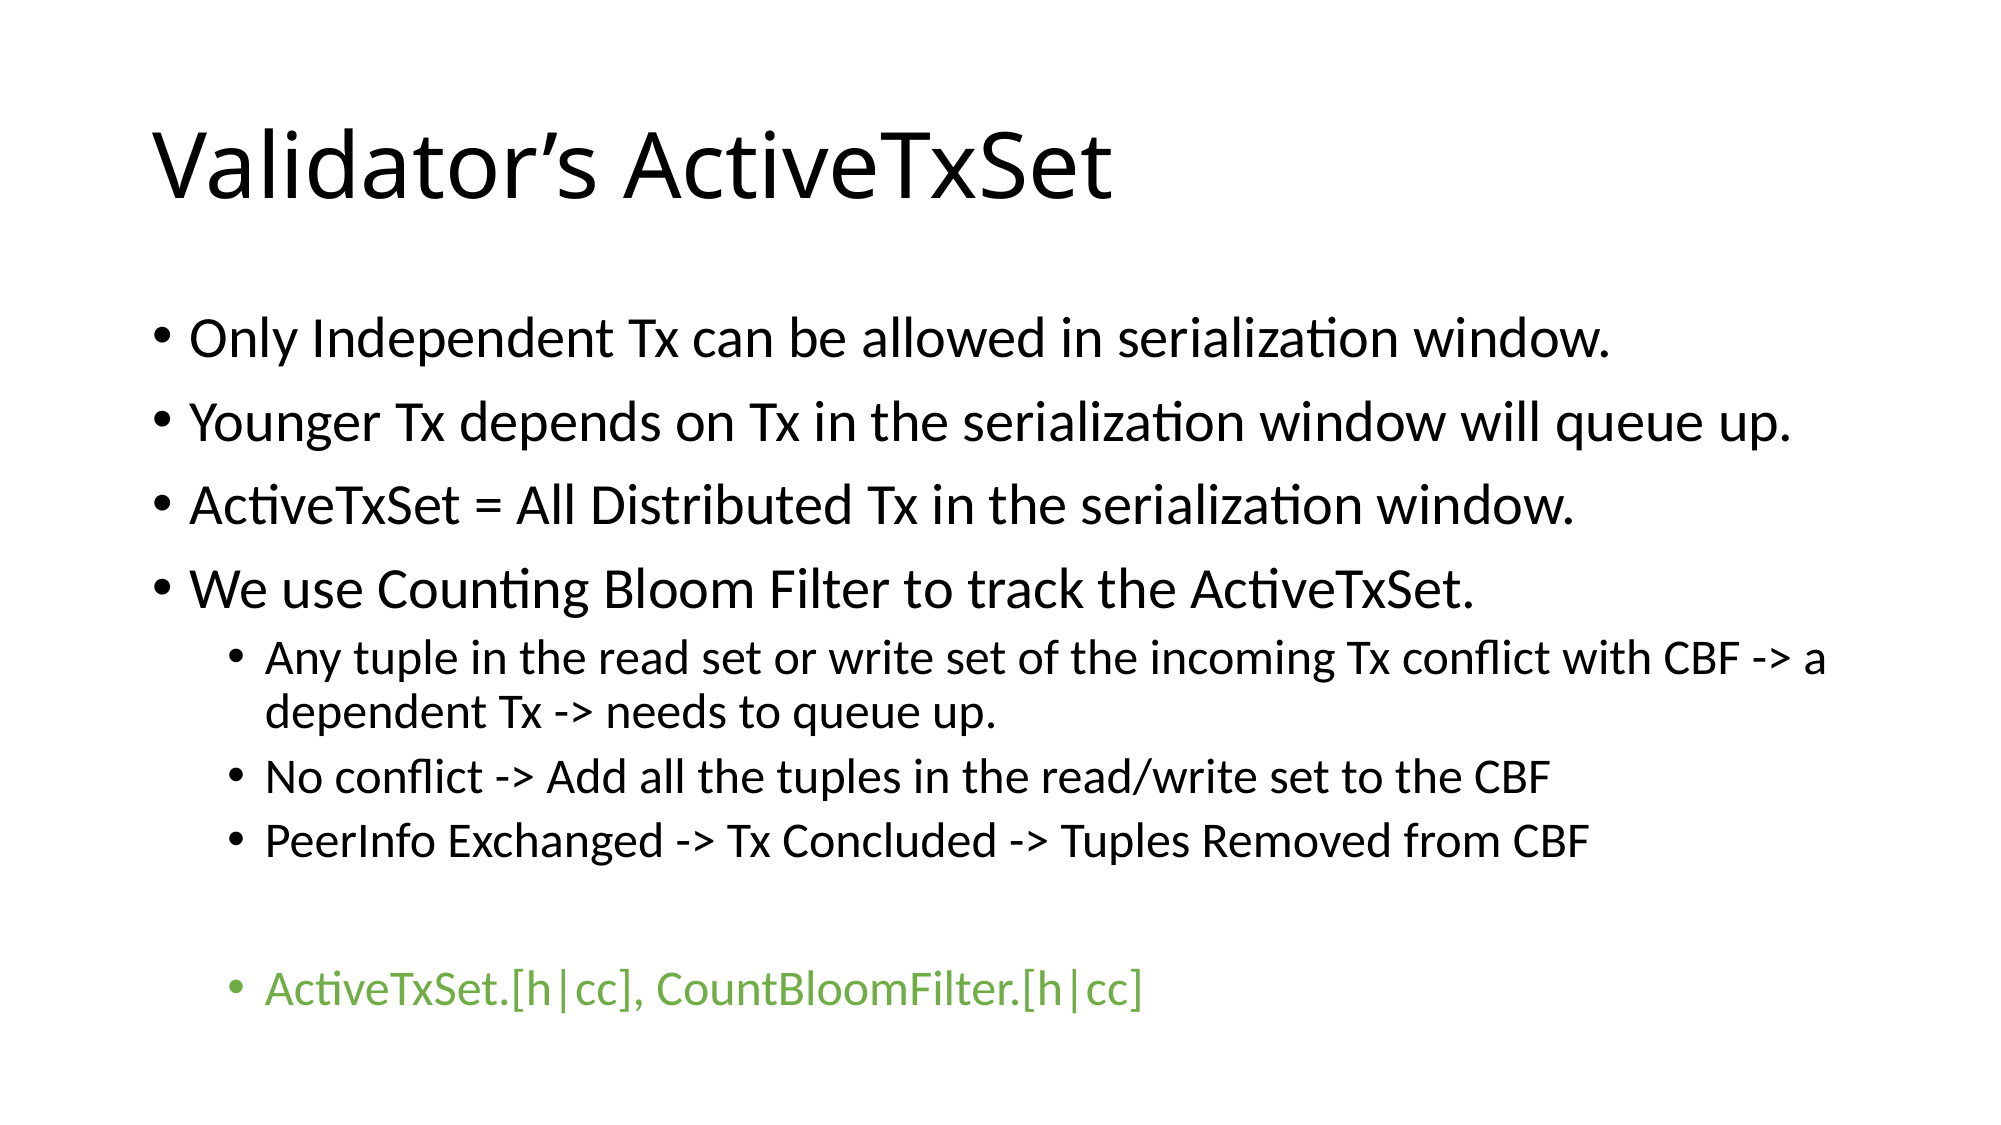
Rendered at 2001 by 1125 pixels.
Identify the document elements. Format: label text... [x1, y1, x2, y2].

list Only Independent Tx can be allowed in serialization window. Younger Tx depends on Tx in the serialization window will queue up. ActiveTxSet = All Distributed Tx in the serialization window. We use Counting Bloom Filter to track the ActiveTxSet. Any tuple in the read set or write set of the incoming Tx conflict with CBF -> a dependent Tx -> needs to queue up. No conflict -> Add all the tuples in the read/write set to the CBF PeerInfo Exchanged -> Tx Concluded -> Tuples Removed from CBF ActiveTxSet.[h|cc], CountBloomFilter.[h|cc] [137, 299, 1863, 1014]
title Validator’s ActiveTxSet [137, 59, 1863, 278]
